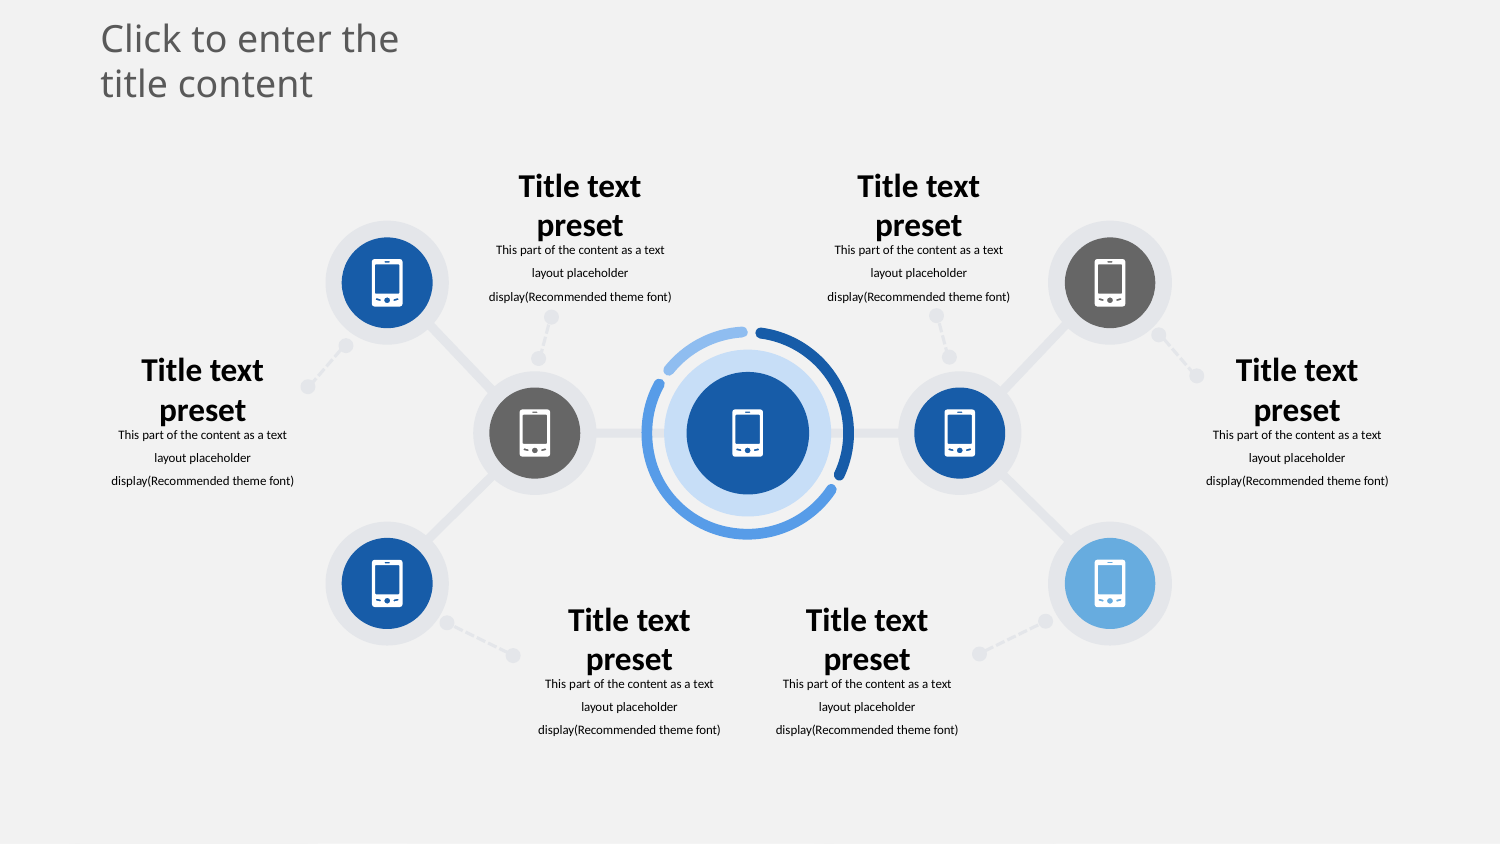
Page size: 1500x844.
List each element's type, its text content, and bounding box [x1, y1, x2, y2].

text_box Click to enter the title content [100, 28, 450, 91]
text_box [95, 186, 1405, 754]
